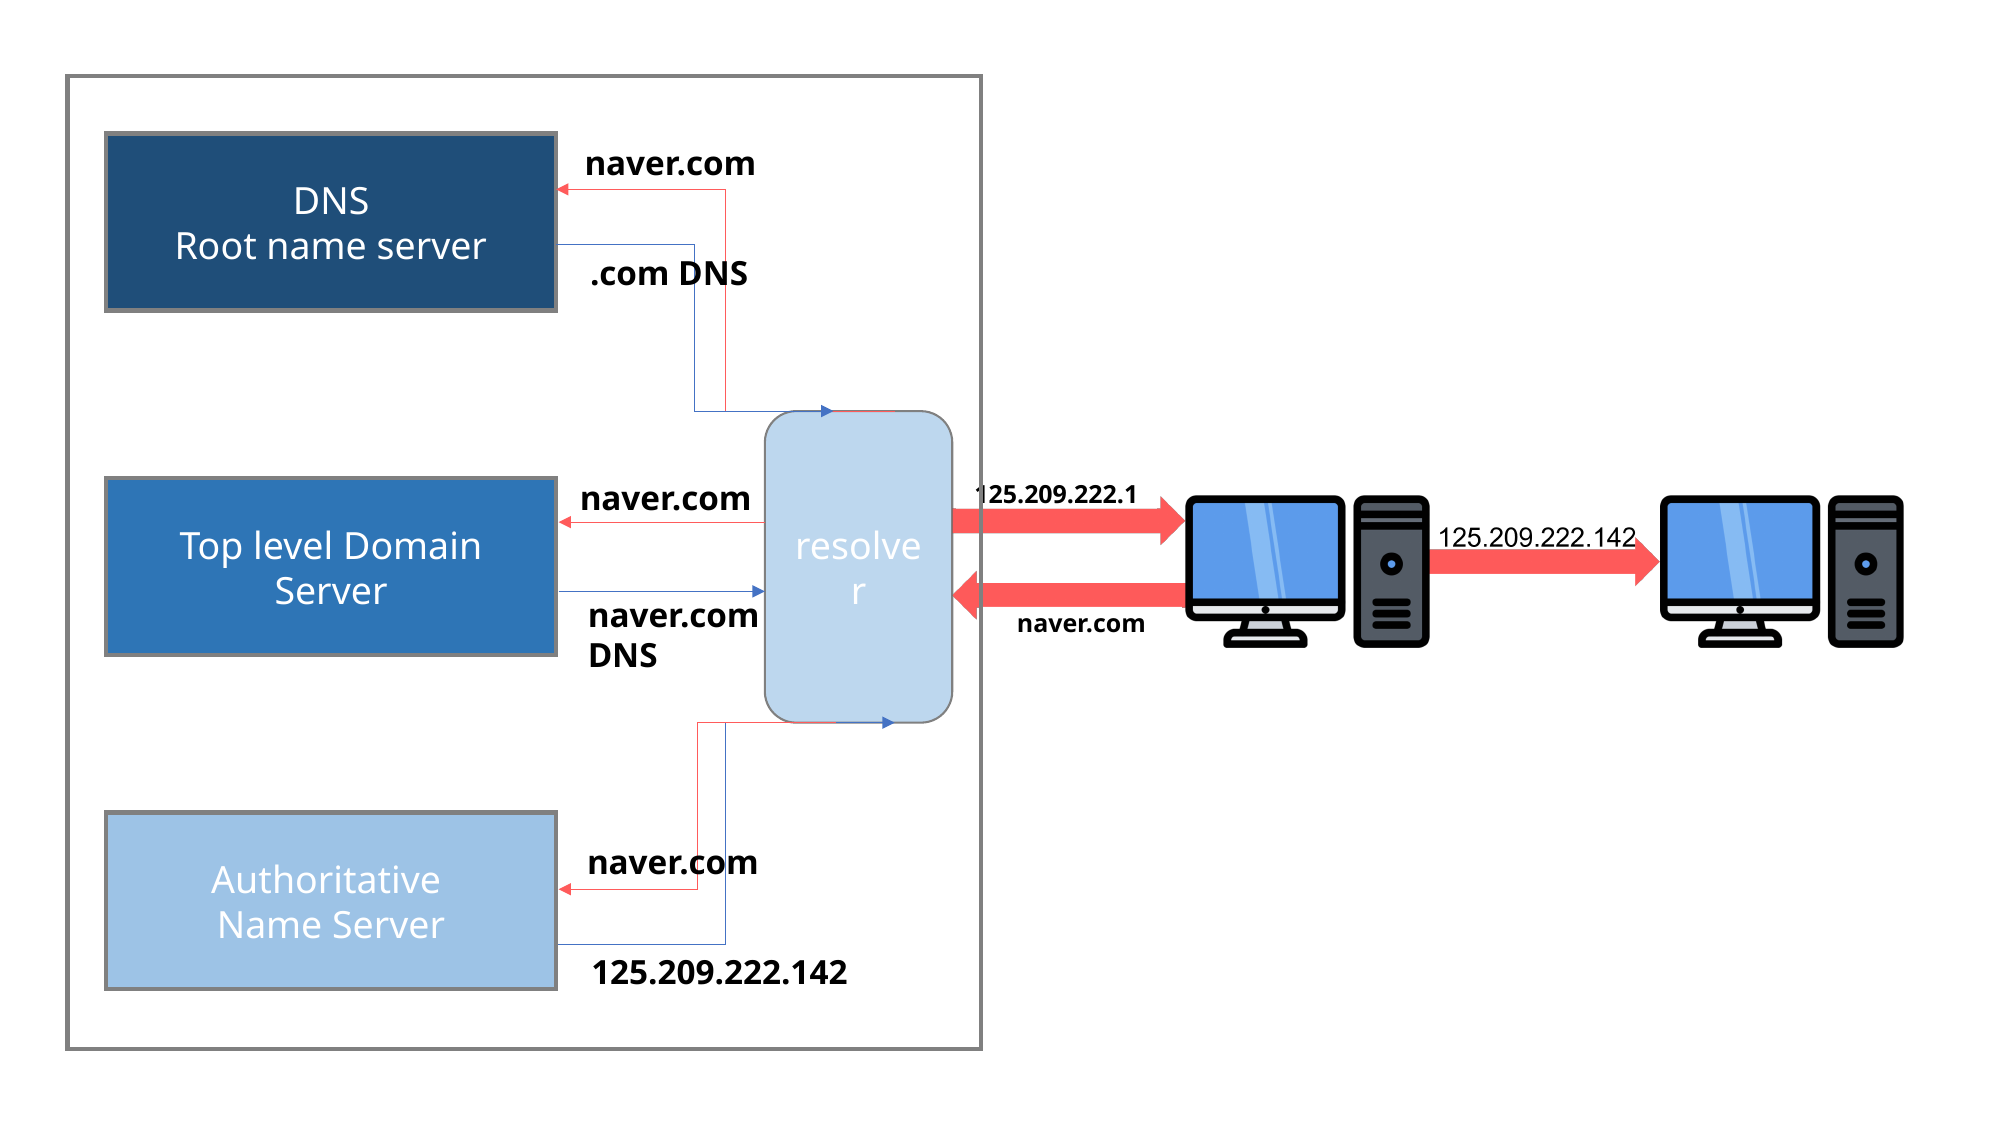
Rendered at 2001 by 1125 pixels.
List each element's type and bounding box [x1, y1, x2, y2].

text_box [67, 75, 1904, 1049]
